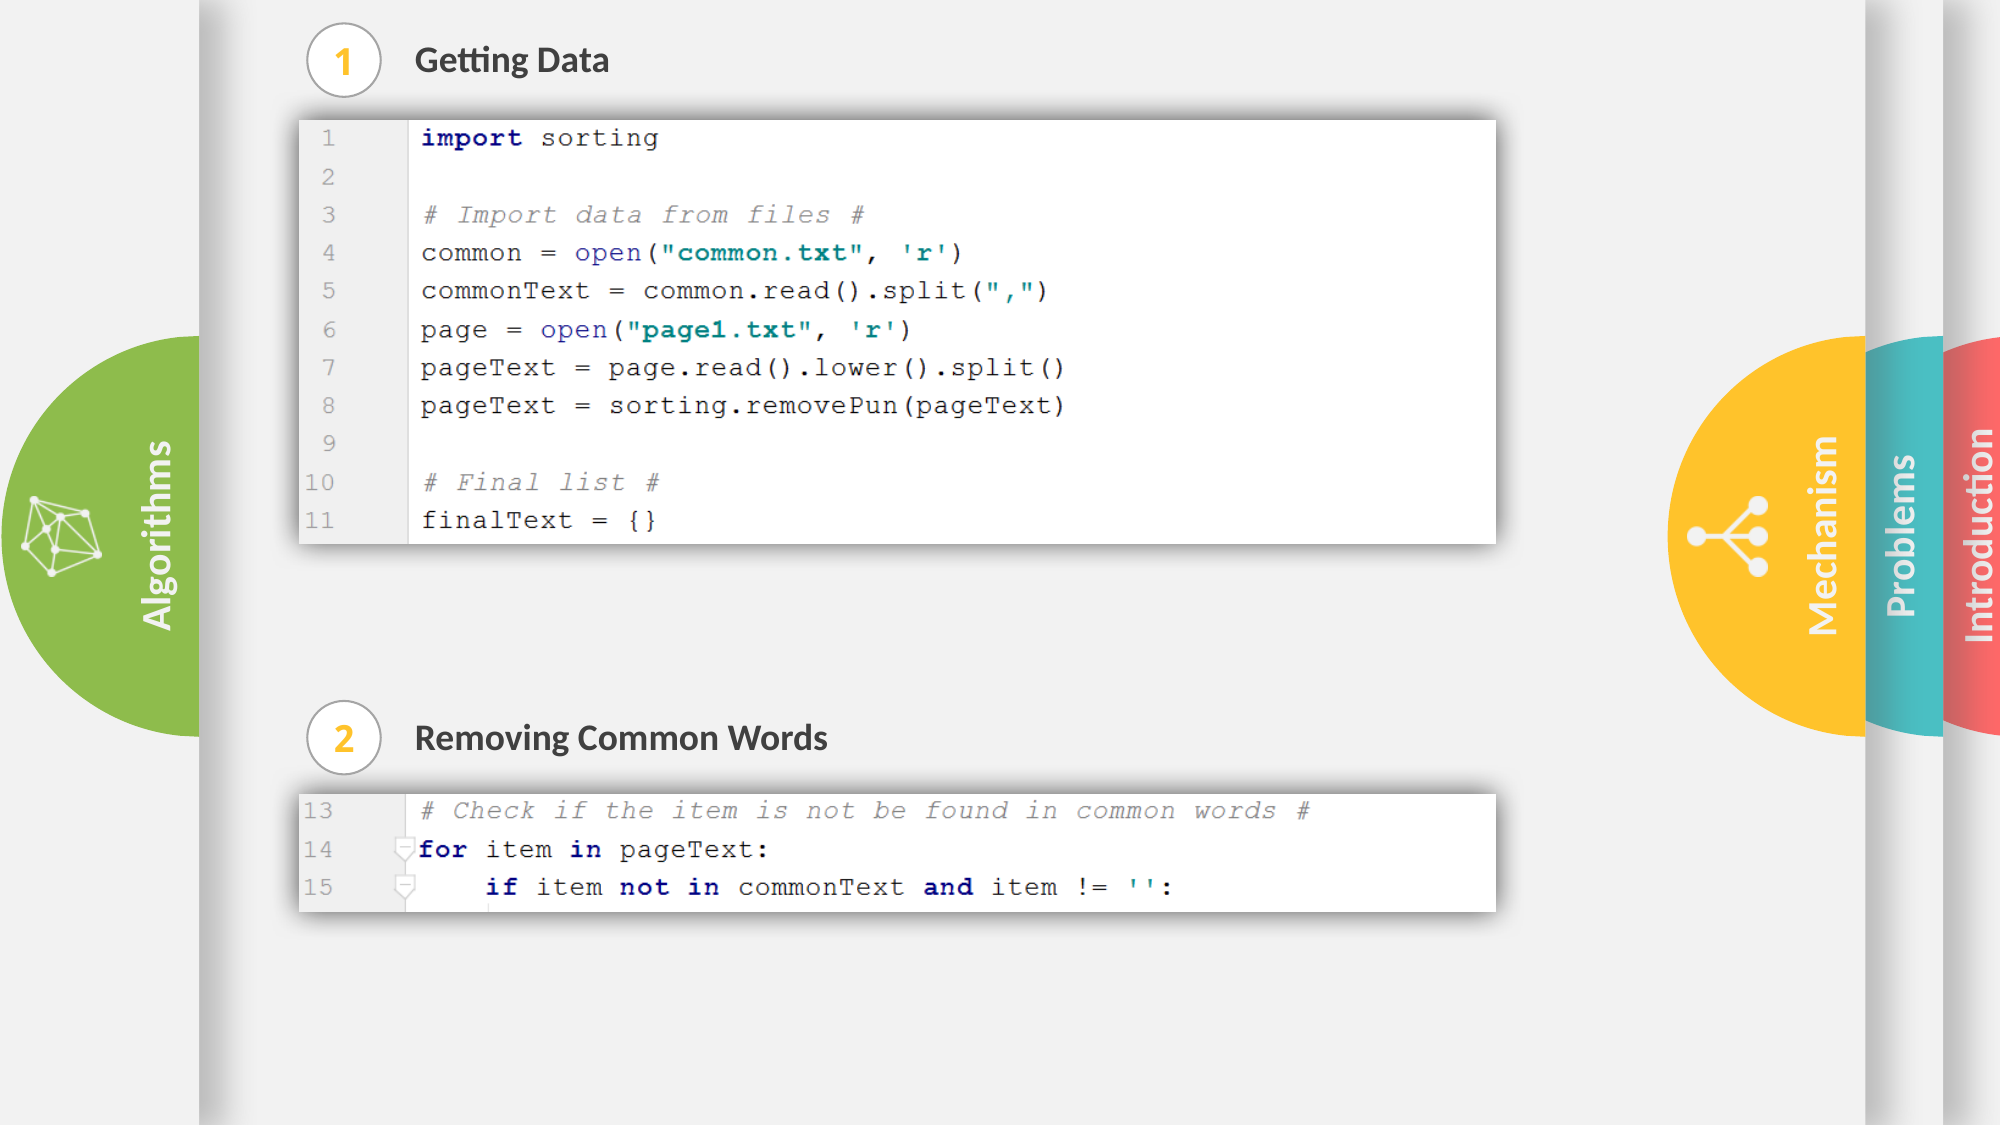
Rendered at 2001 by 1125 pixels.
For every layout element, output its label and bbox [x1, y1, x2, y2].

picture [299, 795, 1496, 912]
text_box [200, 0, 1866, 1125]
picture [299, 120, 1496, 544]
text_box [1866, 0, 1944, 1125]
text_box [0, 0, 200, 1125]
text_box [1944, 0, 2000, 1125]
